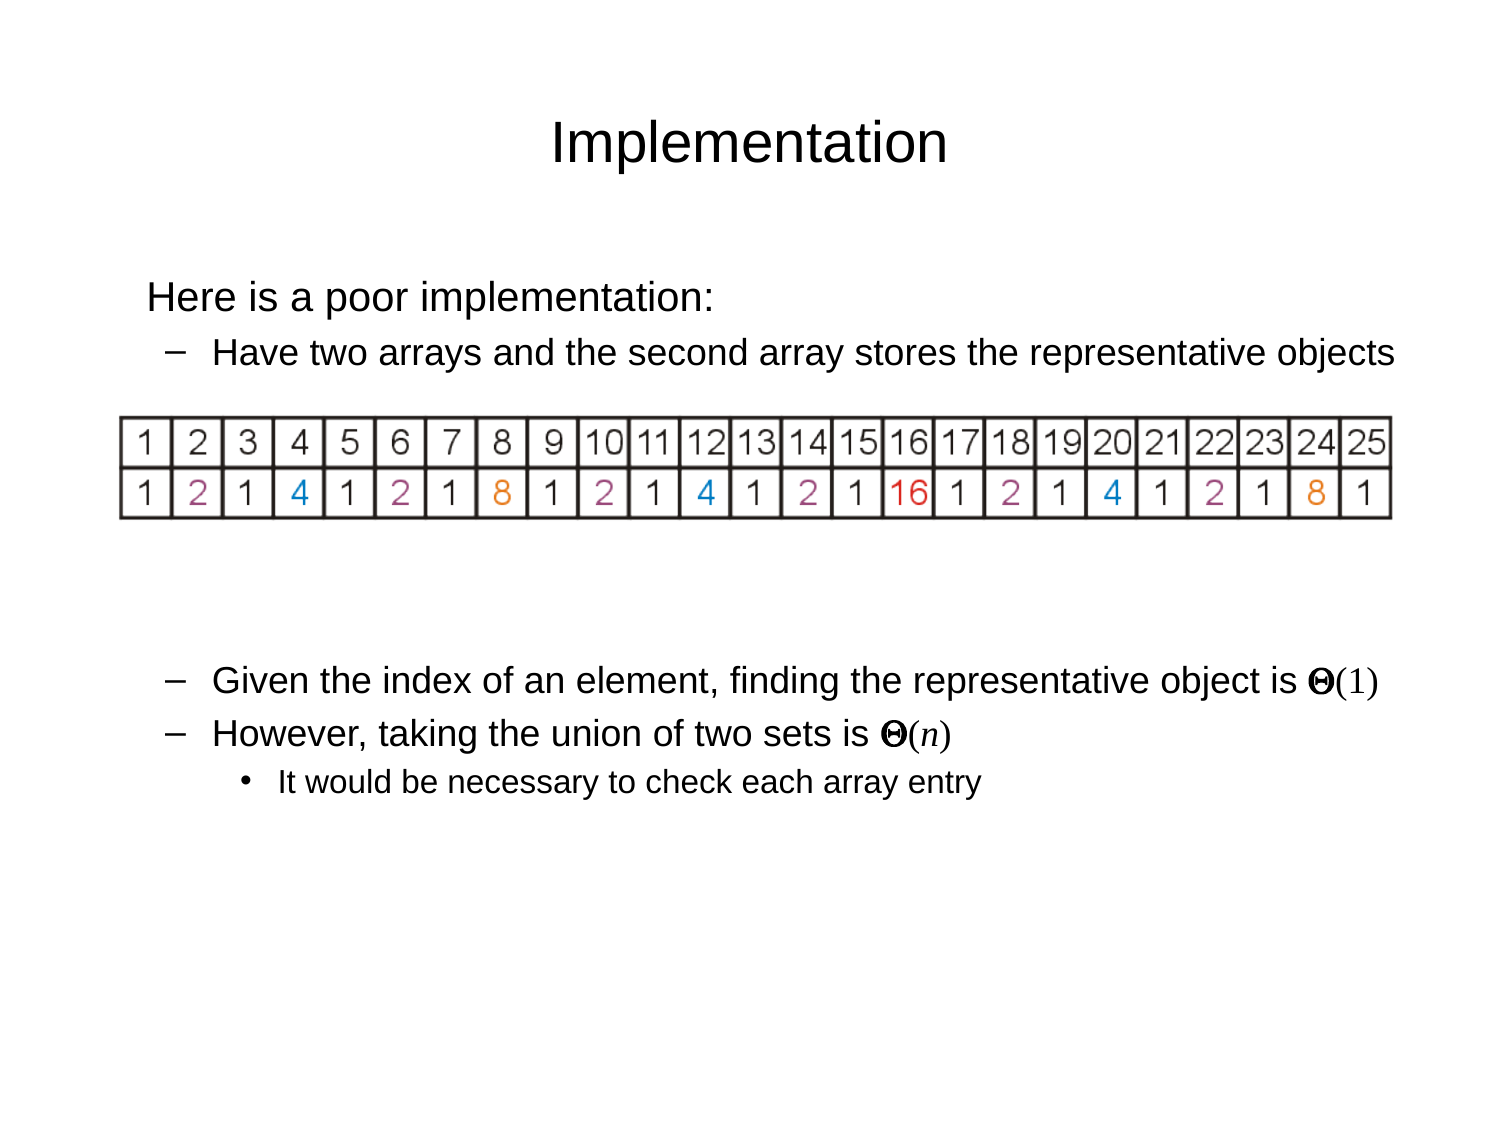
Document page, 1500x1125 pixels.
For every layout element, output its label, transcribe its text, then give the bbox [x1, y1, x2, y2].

picture [111, 409, 1400, 528]
list Here is a poor implementation: Have two arrays and the second array stores the representative objects Given the index of an element, finding the representative object is Q(1) However, taking the union of two sets is Q(n) It would be necessary to check each array entry [74, 262, 1426, 1006]
title Implementation [74, 44, 1426, 233]
